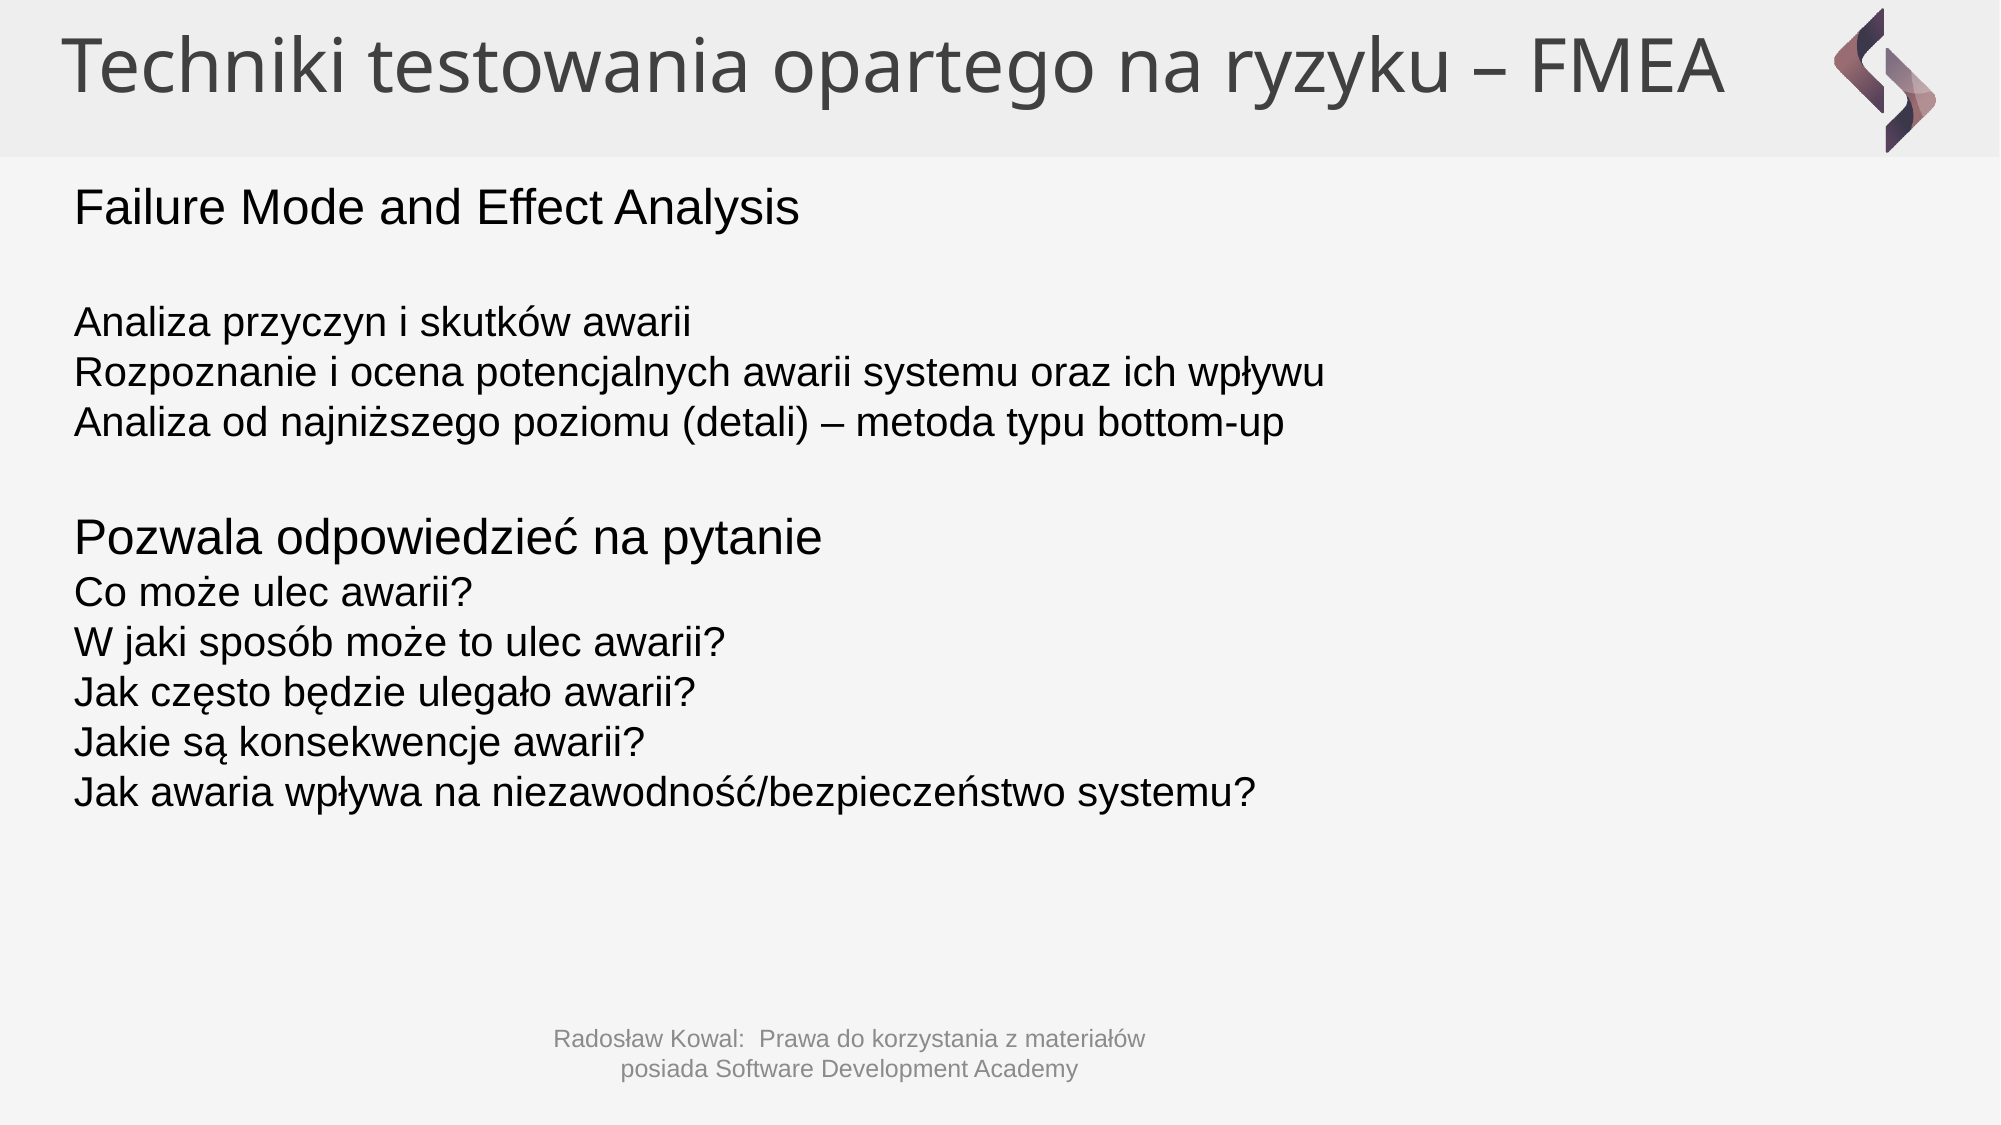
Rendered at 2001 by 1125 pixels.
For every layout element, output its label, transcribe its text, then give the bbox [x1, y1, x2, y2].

text_box Failure Mode and Effect Analysis Analiza przyczyn i skutków awarii Rozpoznanie i ocena potencjalnych awarii systemu oraz ich wpływu Analiza od najniższego poziomu (detali) – metoda typu bottom-up Pozwala odpowiedzieć na pytanie Co może ulec awarii? W jaki sposób może to ulec awarii? Jak często będzie ulegało awarii? Jakie są konsekwencje awarii? Jak awaria wpływa na niezawodność/bezpieczeństwo systemu? [59, 167, 1785, 941]
text_box Radosław Kowal: Prawa do korzystania z materiałów posiada Software Development Academy [512, 1022, 1188, 1082]
picture [1787, 0, 2001, 165]
text_box Techniki testowania opartego na ryzyku – FMEA [47, 23, 1856, 140]
